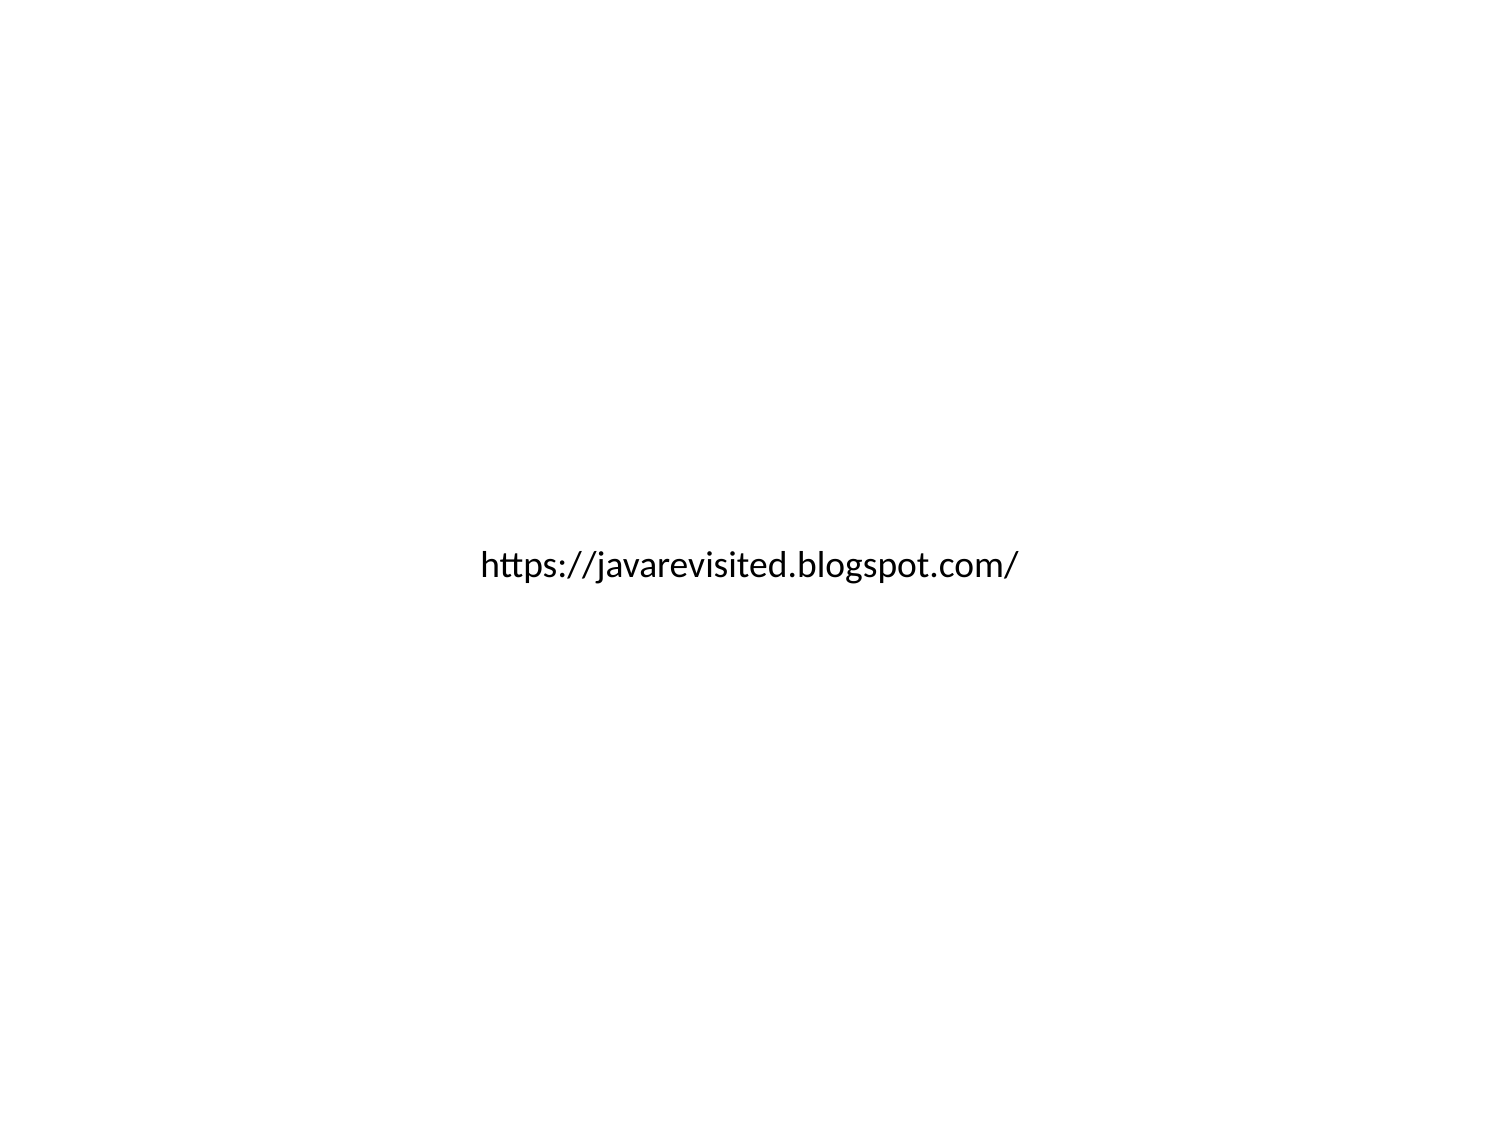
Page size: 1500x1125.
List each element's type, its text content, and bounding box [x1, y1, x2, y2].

text_box https://javarevisited.blogspot.com/ [465, 532, 1035, 592]
